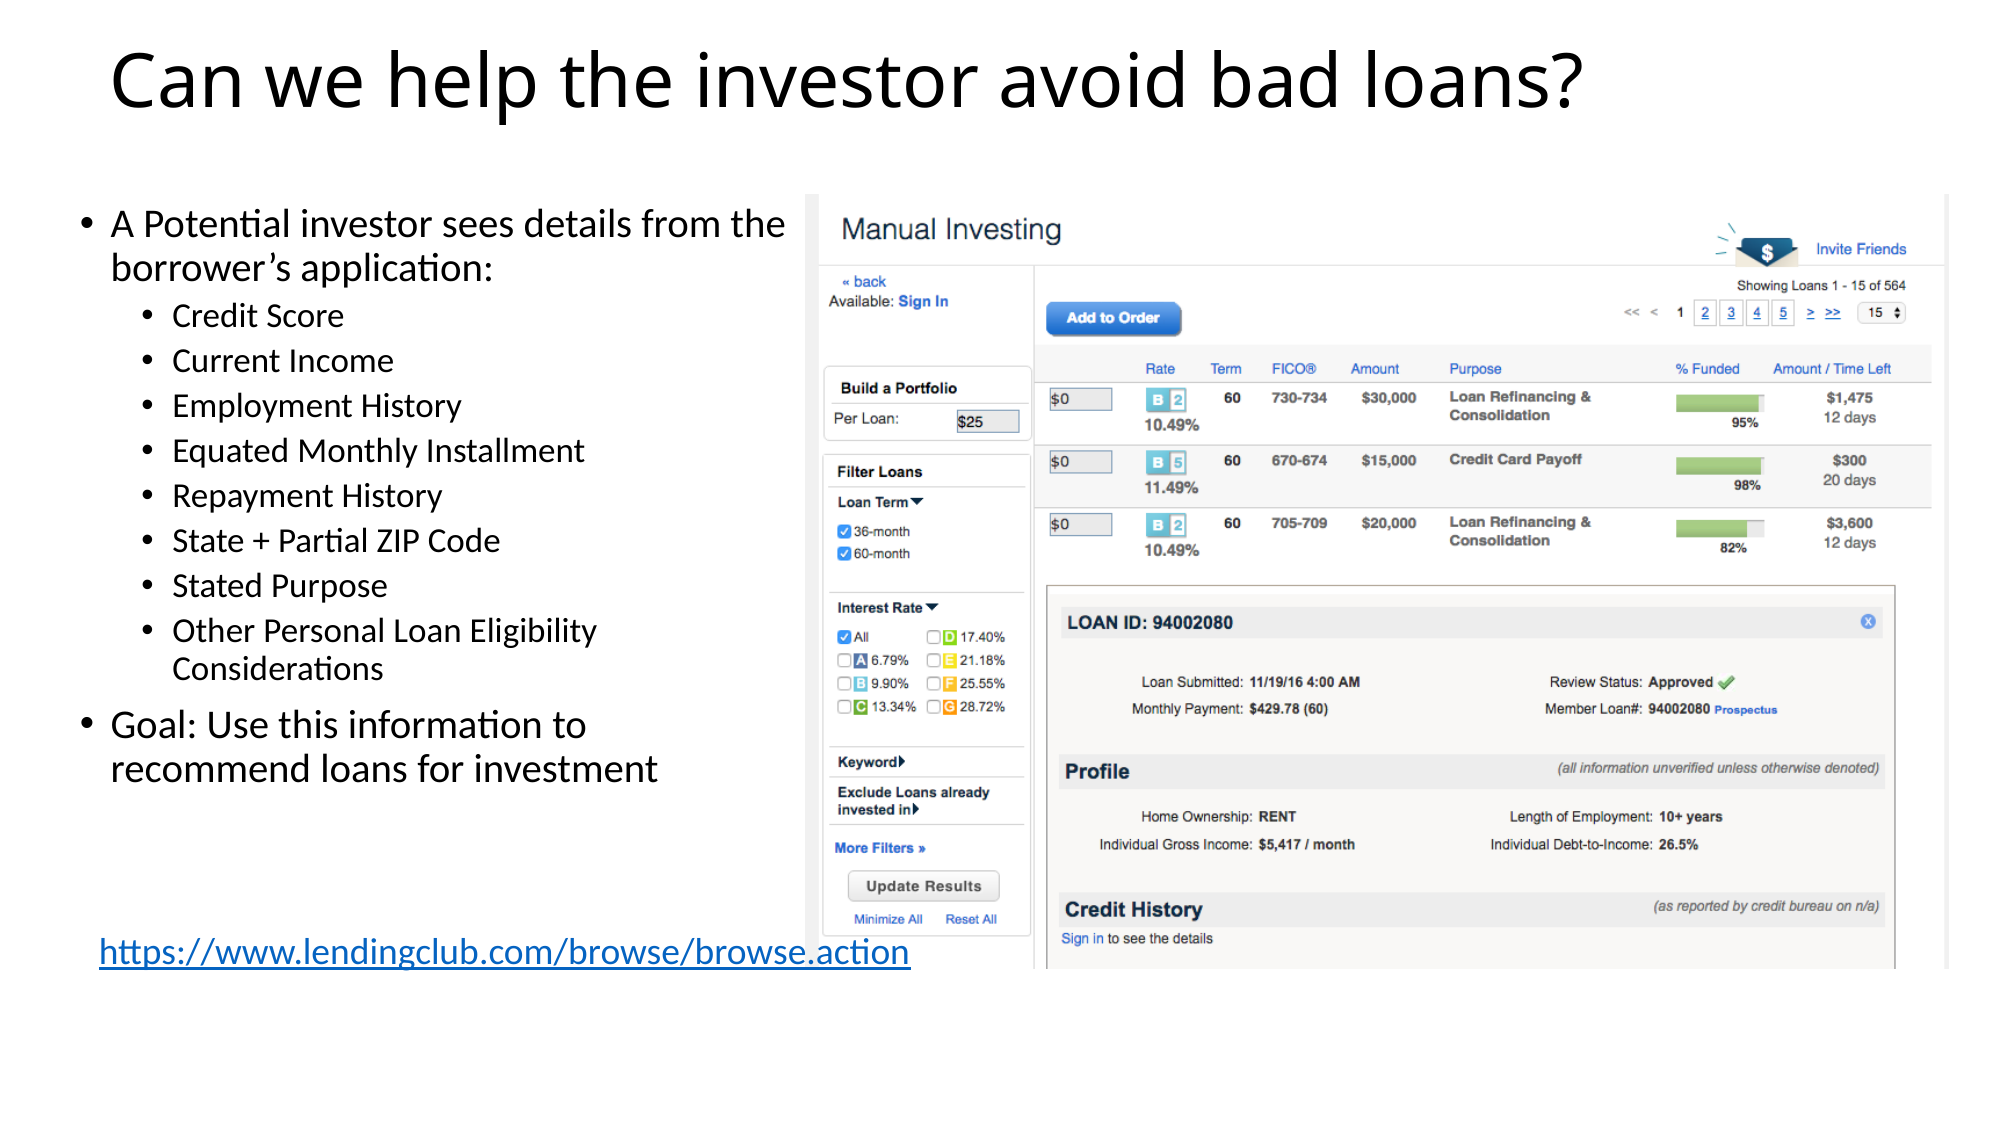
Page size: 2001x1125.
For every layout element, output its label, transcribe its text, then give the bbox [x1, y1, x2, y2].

list A Potential investor sees details from the borrower’s application: Credit Score Current Income Employment History Equated Monthly Installment Repayment History State + Partial ZIP Code Stated Purpose Other Personal Loan Eligibility Considerations Goal: Use this information to recommend loans for investment [64, 195, 805, 803]
picture [805, 194, 1949, 970]
text_box https://www.lendingclub.com/browse/browse.action [84, 919, 926, 1025]
title Can we help the investor avoid bad loans? [94, 28, 1910, 139]
